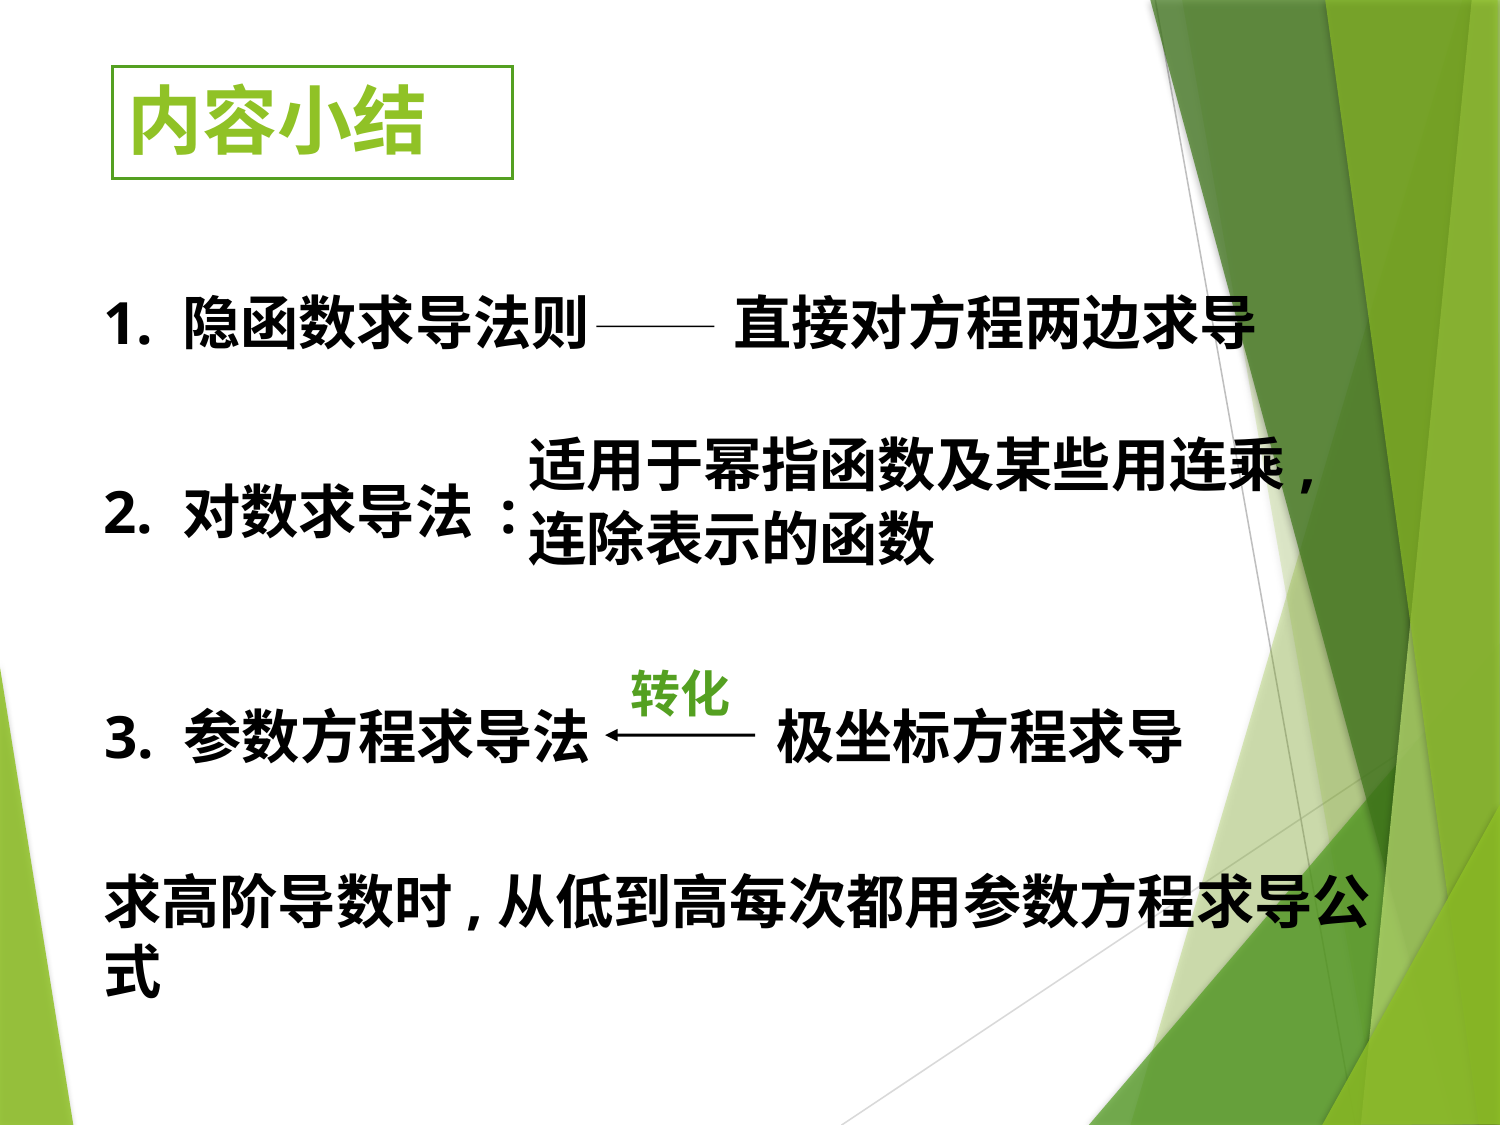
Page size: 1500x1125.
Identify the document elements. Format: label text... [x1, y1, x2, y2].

text_box [605, 730, 756, 742]
text_box 1. 隐函数求导法则 [88, 278, 701, 364]
title 内容小结 [112, 66, 513, 179]
text_box 转化 [615, 654, 746, 730]
text_box 求高阶导数时,从低到高每次都用参数方程求导公式 [88, 857, 1426, 1013]
text_box 2. 对数求导法 : [88, 467, 513, 553]
text_box 极坐标方程求导 [761, 692, 1300, 778]
text_box 直接对方程两边求导 [718, 278, 1457, 364]
text_box 3. 参数方程求导法 [89, 692, 665, 778]
text_box 适用于幂指函数及某些用连乘, 连除表示的函数 [513, 420, 1464, 577]
